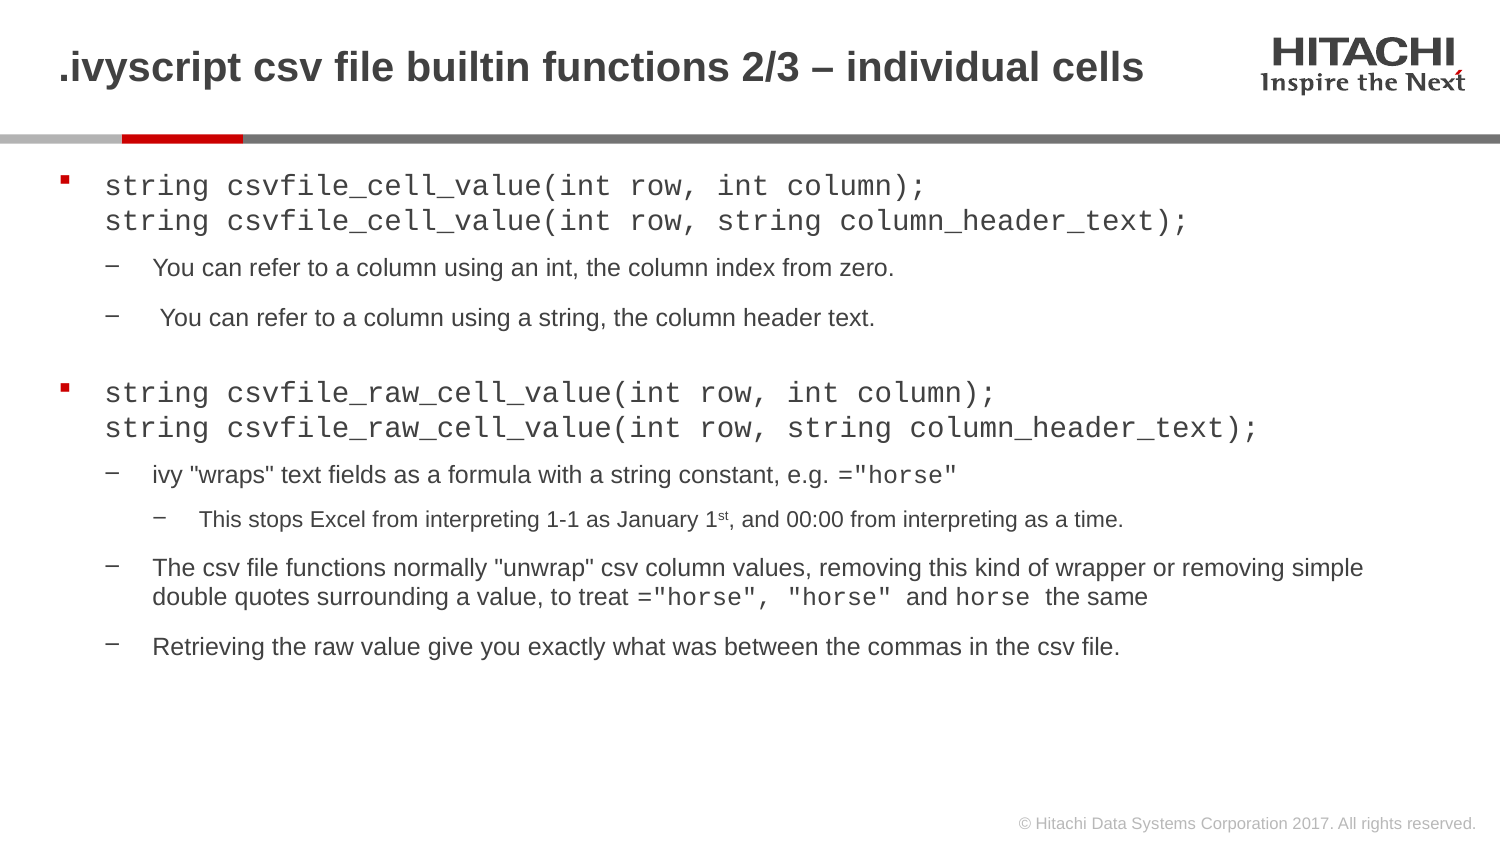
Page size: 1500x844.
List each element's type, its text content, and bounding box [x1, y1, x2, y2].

list string csvfile_cell_value(int row, int column); string csvfile_cell_value(int row, string column_header_text); You can refer to a column using an int, the column index from zero. You can refer to a column using a string, the column header text. string csvfile_raw_cell_value(int row, int column); string csvfile_raw_cell_value(int row, string column_header_text); ivy "wraps" text fields as a formula with a string constant, e.g. ="horse" This stops Excel from interpreting 1-1 as January 1st, and 00:00 from interpreting as a time. The csv file functions normally "unwrap" csv column values, removing this kind of wrapper or removing simple double quotes surrounding a value, to treat ="horse", "horse" and horse the same Retrieving the raw value give you exactly what was between the commas in the csv file. [43, 158, 1452, 481]
title .ivyscript csv file builtin functions 2/3 – individual cells [43, 8, 1200, 129]
